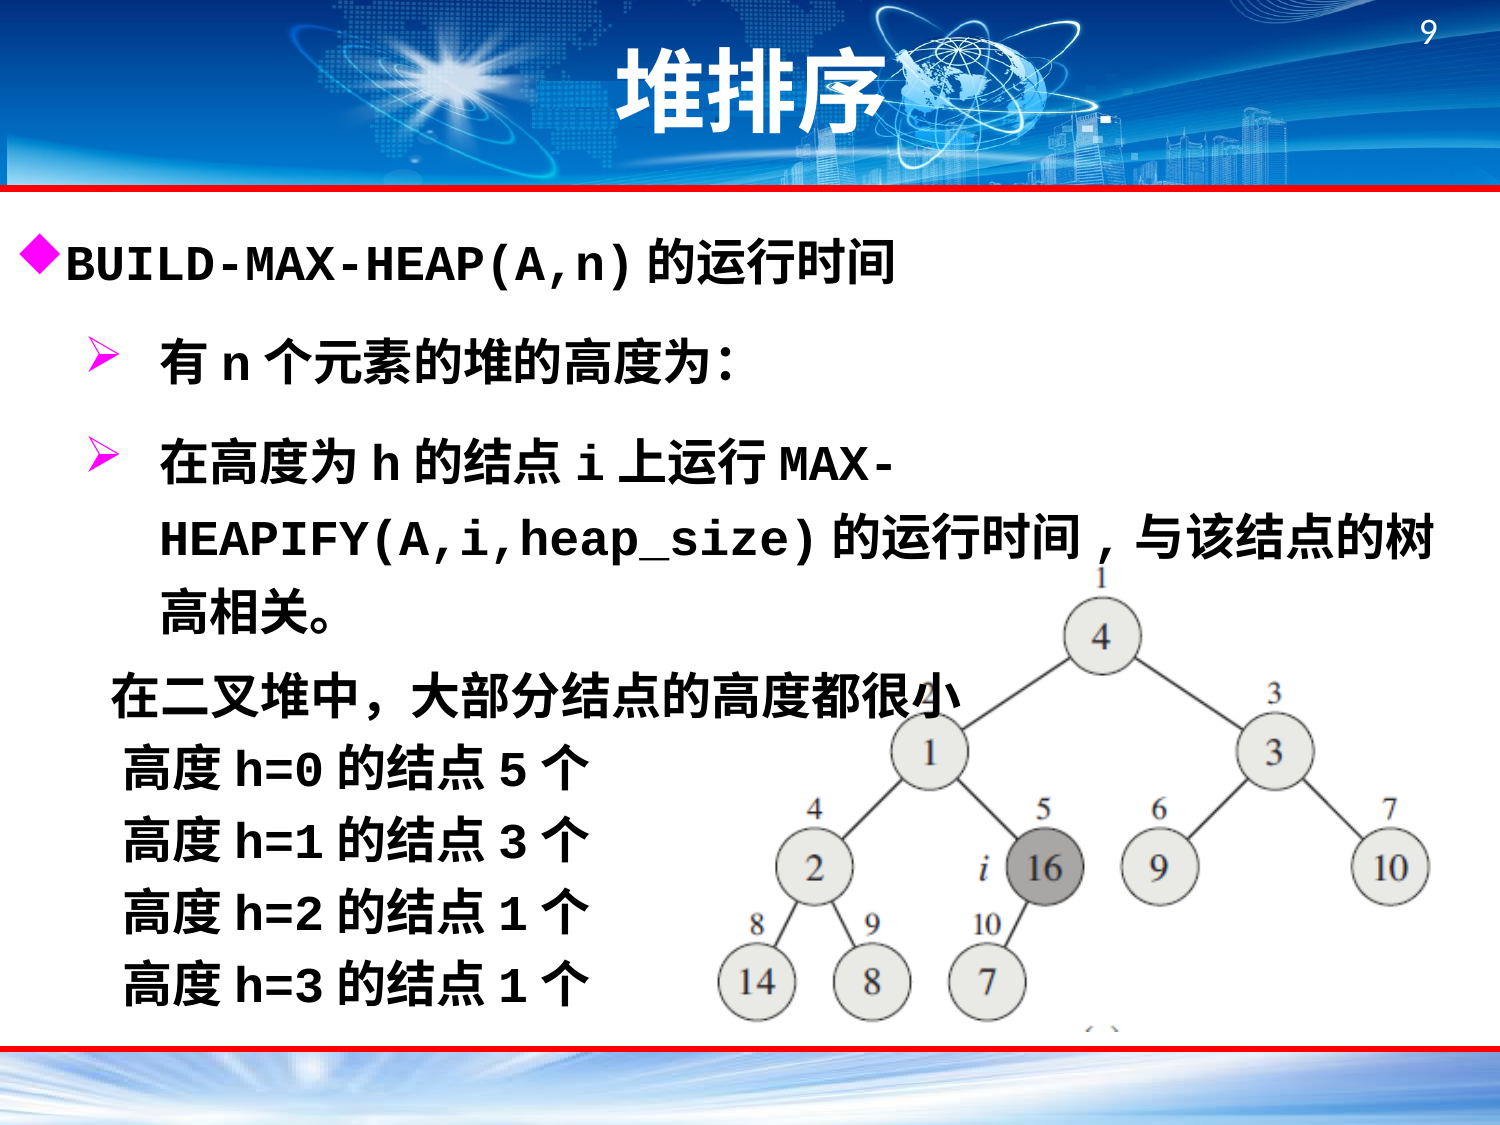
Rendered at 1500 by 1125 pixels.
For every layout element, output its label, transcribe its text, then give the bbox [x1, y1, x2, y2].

picture [0, 0, 1500, 185]
title 堆排序 [3, 2, 1500, 189]
picture [0, 1052, 1500, 1125]
picture [653, 551, 1499, 1032]
